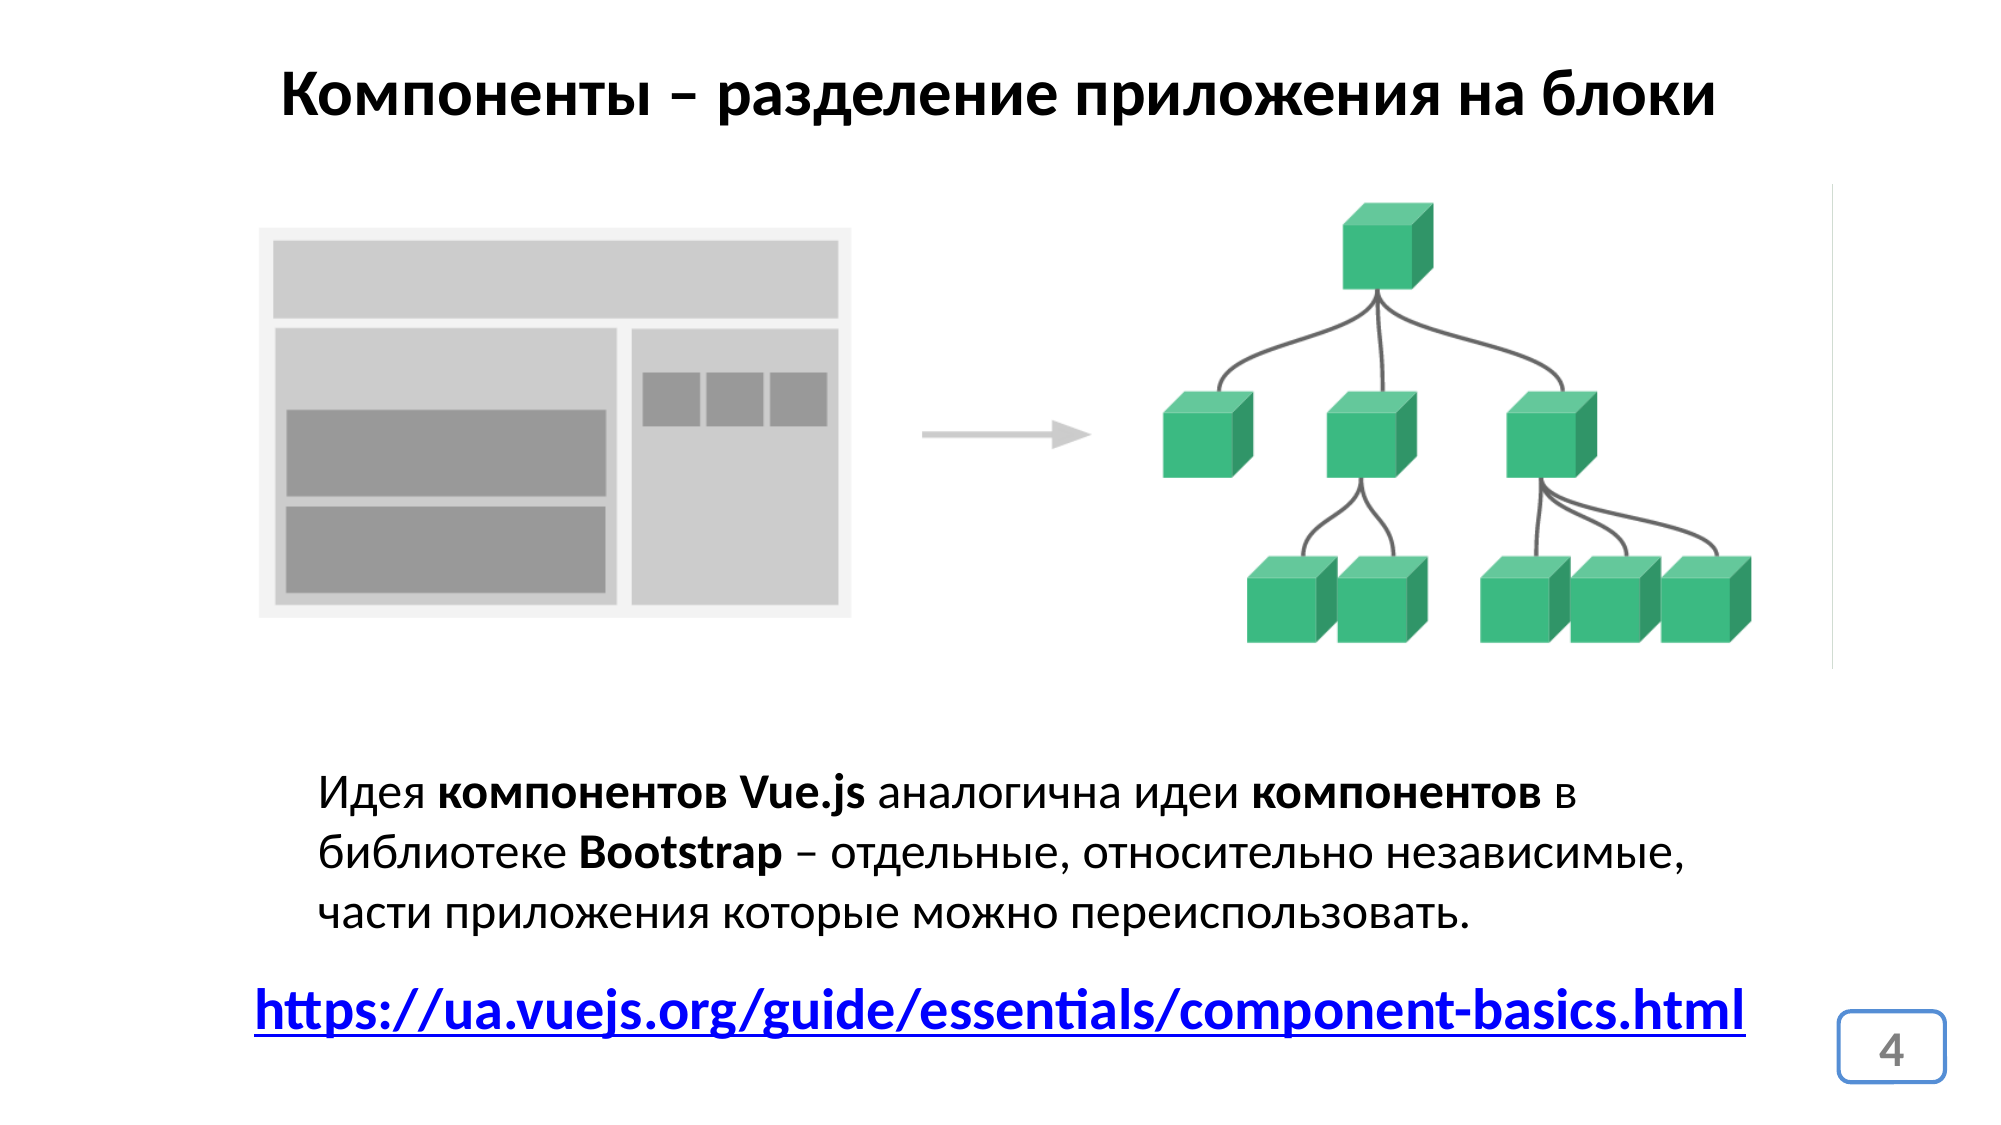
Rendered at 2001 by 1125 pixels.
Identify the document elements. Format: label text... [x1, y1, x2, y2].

text_box https://ua.vuejs.org/guide/essentials/component-basics.html [0, 964, 2000, 1049]
picture [172, 184, 1853, 670]
text_box Идея компонентов Vue.js аналогична идеи компонентов в библиотеке Bootstrap – отдельные, относительно независимые, части приложения которые можно переиспользовать. [303, 751, 1745, 947]
text_box 4 [1836, 1049, 1948, 1085]
text_box Компоненты – разделение приложения на блоки [0, 41, 2000, 136]
